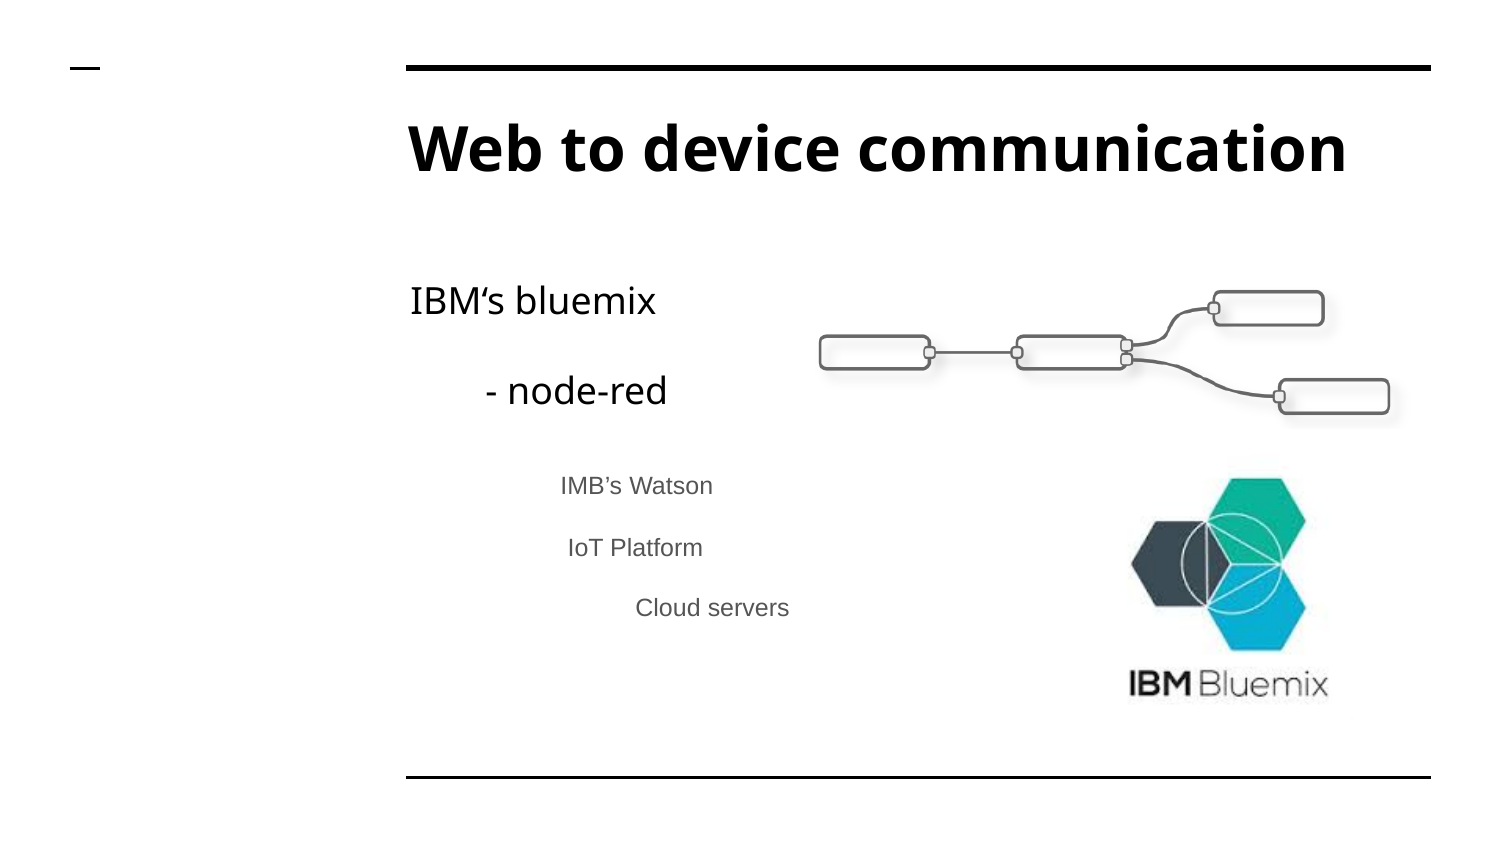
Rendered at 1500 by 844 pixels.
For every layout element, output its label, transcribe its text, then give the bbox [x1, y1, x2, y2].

list IBM‘s bluemix - node-red IMB’s Watson IoT Platform Cloud servers [395, 261, 1433, 755]
picture [749, 275, 1458, 429]
picture [1102, 454, 1354, 722]
title Web to device communication [393, 94, 1431, 199]
